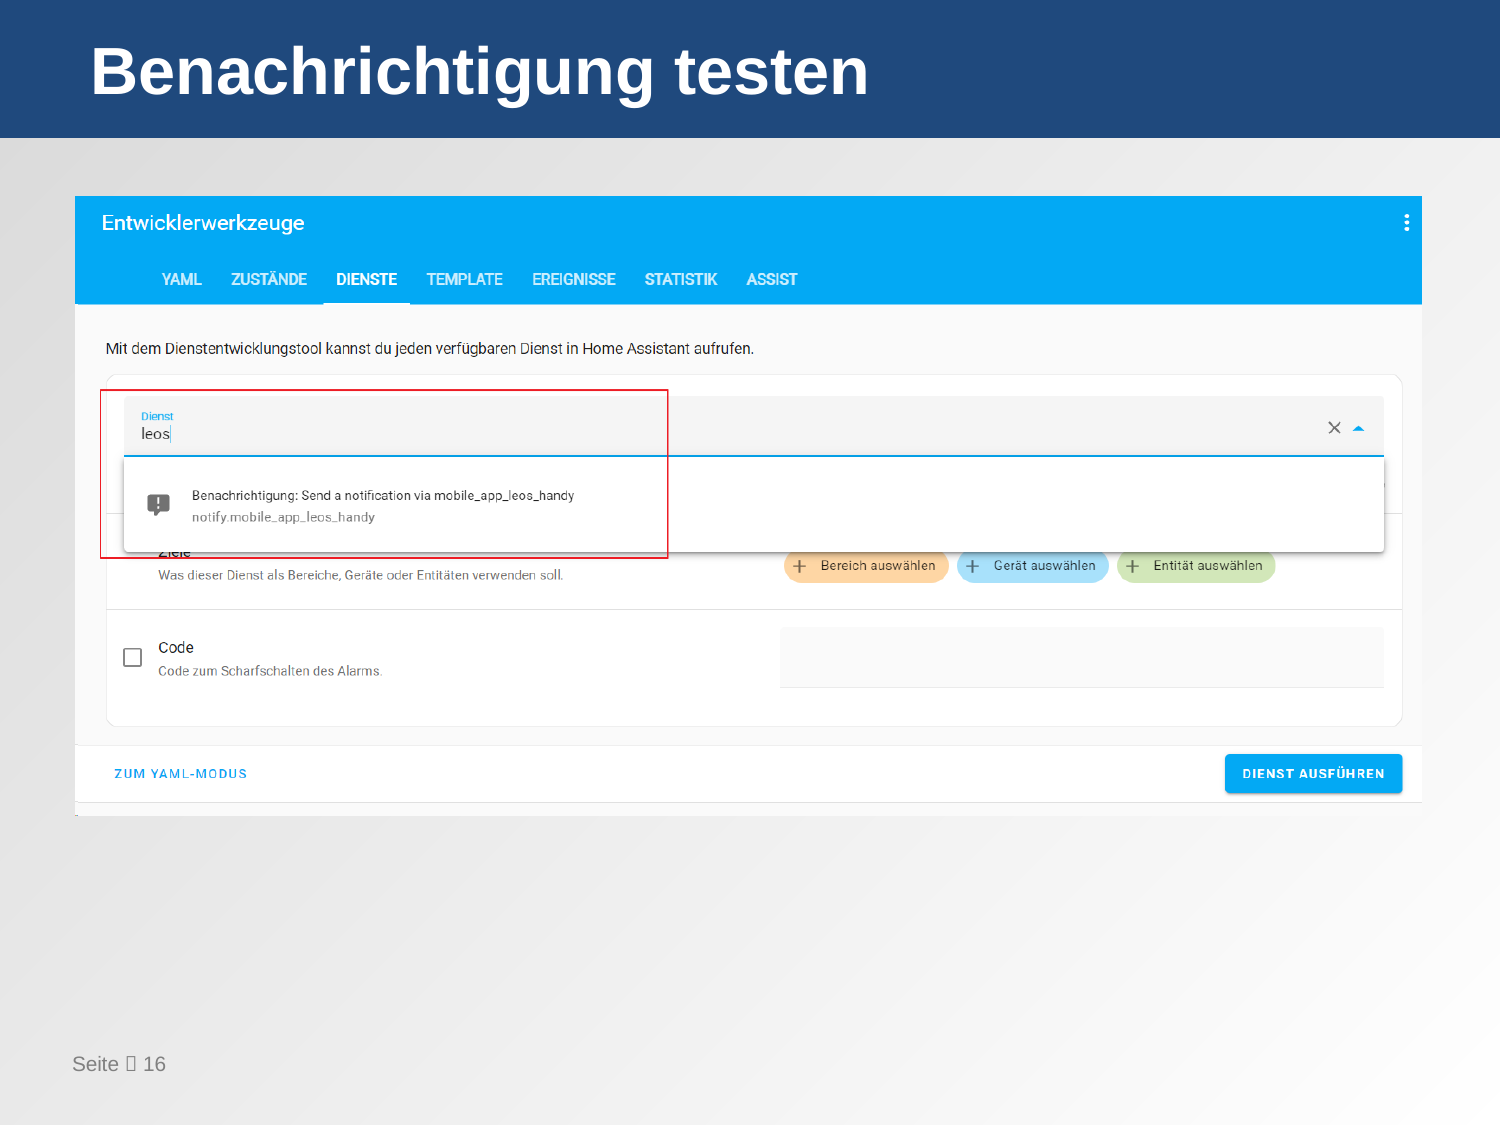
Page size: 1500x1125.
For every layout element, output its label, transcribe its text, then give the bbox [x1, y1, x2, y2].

picture [772, 274, 778, 284]
picture [165, 274, 170, 284]
picture [446, 274, 460, 284]
picture [226, 220, 234, 229]
picture [171, 274, 177, 284]
picture [705, 274, 713, 284]
picture [748, 274, 760, 284]
picture [237, 274, 244, 284]
picture [195, 220, 200, 229]
picture [663, 274, 669, 284]
picture [182, 274, 192, 284]
picture [575, 274, 579, 284]
picture [361, 274, 365, 284]
title Benachrichtigung testen [75, 20, 1425, 198]
picture [366, 274, 374, 284]
picture [167, 215, 173, 229]
picture [290, 274, 295, 284]
picture [296, 274, 301, 284]
picture [269, 272, 277, 284]
picture [74, 304, 1422, 817]
picture [605, 274, 610, 284]
